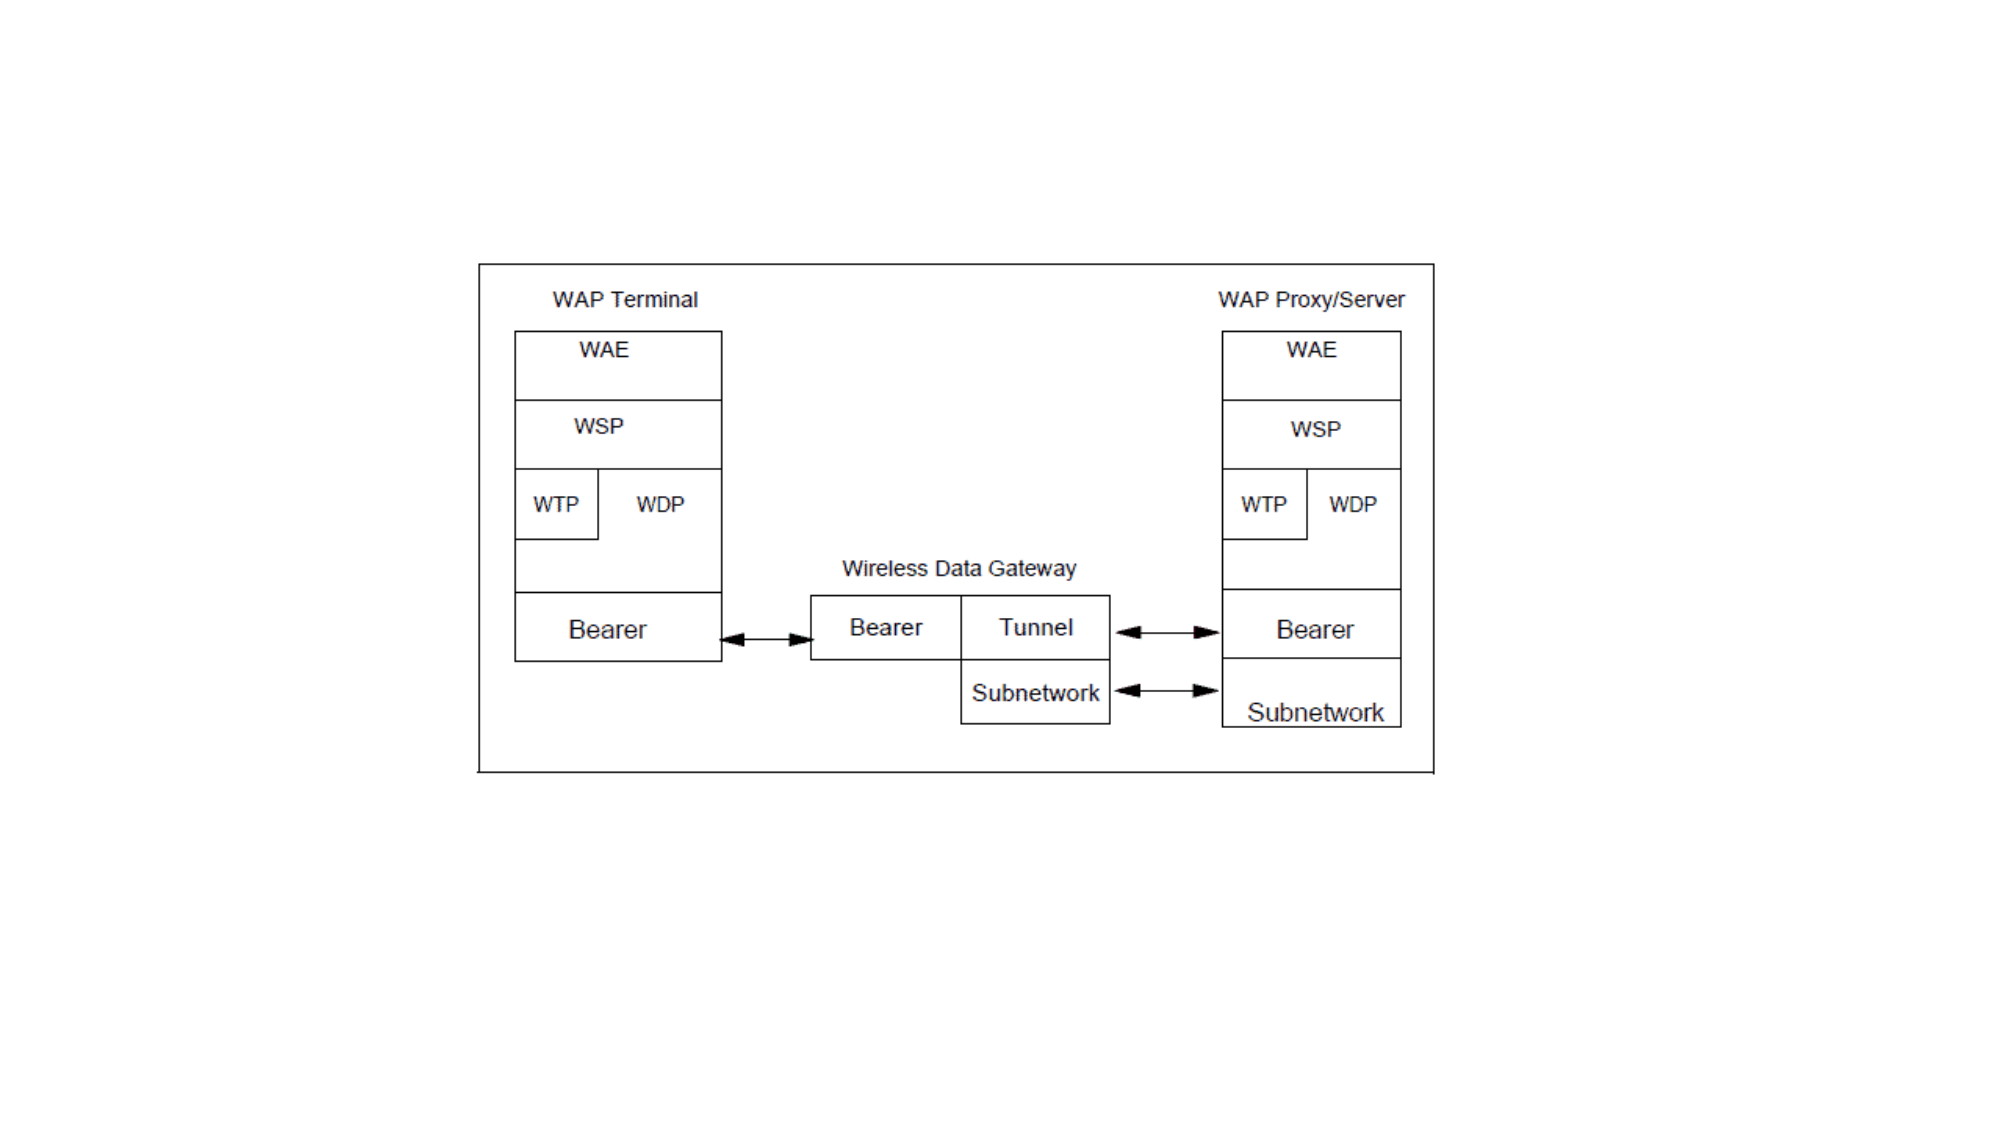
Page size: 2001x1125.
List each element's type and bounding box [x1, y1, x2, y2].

picture [474, 259, 1438, 778]
